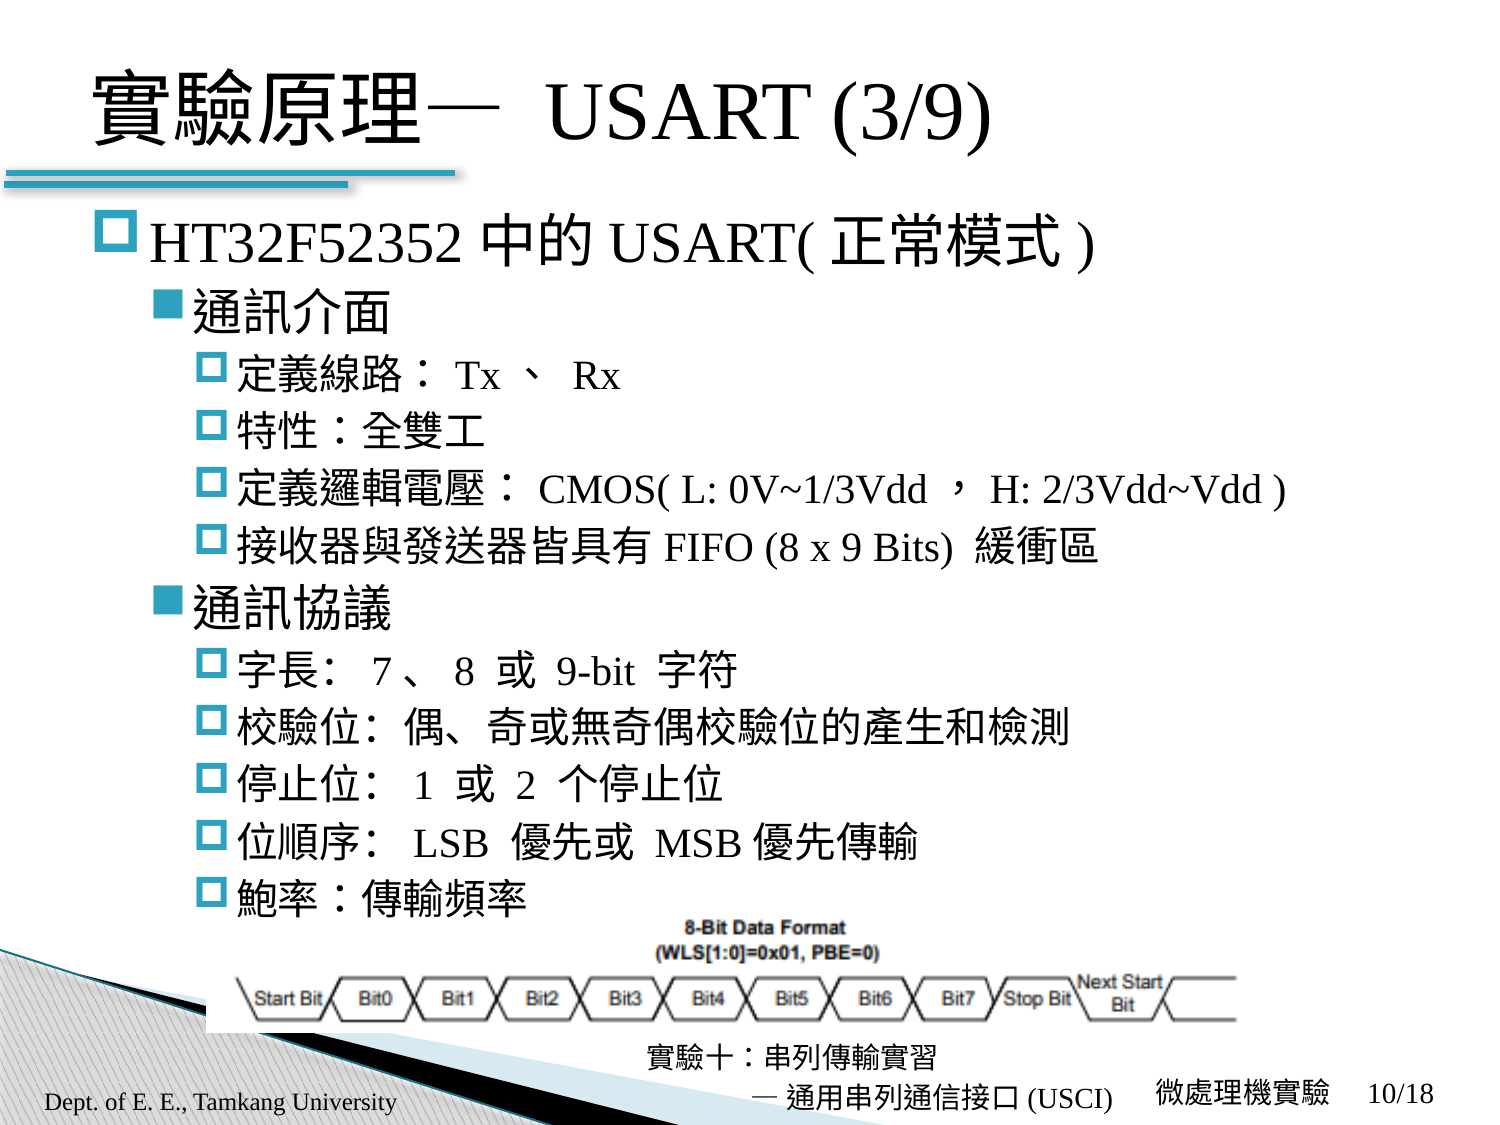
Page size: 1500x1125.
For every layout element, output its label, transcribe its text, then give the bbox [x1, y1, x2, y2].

picture [206, 893, 1252, 1033]
title 實驗原理— USART (3/9) [75, 30, 1425, 183]
list HT32F52352中的USART(正常模式) 通訊介面 定義線路：Tx、 Rx 特性：全雙工 定義邏輯電壓：CMOS( L: 0V~1/3Vdd，H: 2/3Vdd~Vdd ) 接收器與發送器皆具有FIFO (8 x 9 Bits) 緩衝區 通訊協議 字長：7、8 或 9-bit 字符 校驗位：偶、奇或無奇偶校驗位的產生和檢測 停止位：1 或 2 个停止位 位順序：LSB 優先或 MSB優先傳輸 鮑率：傳輸頻率 [75, 196, 1425, 986]
